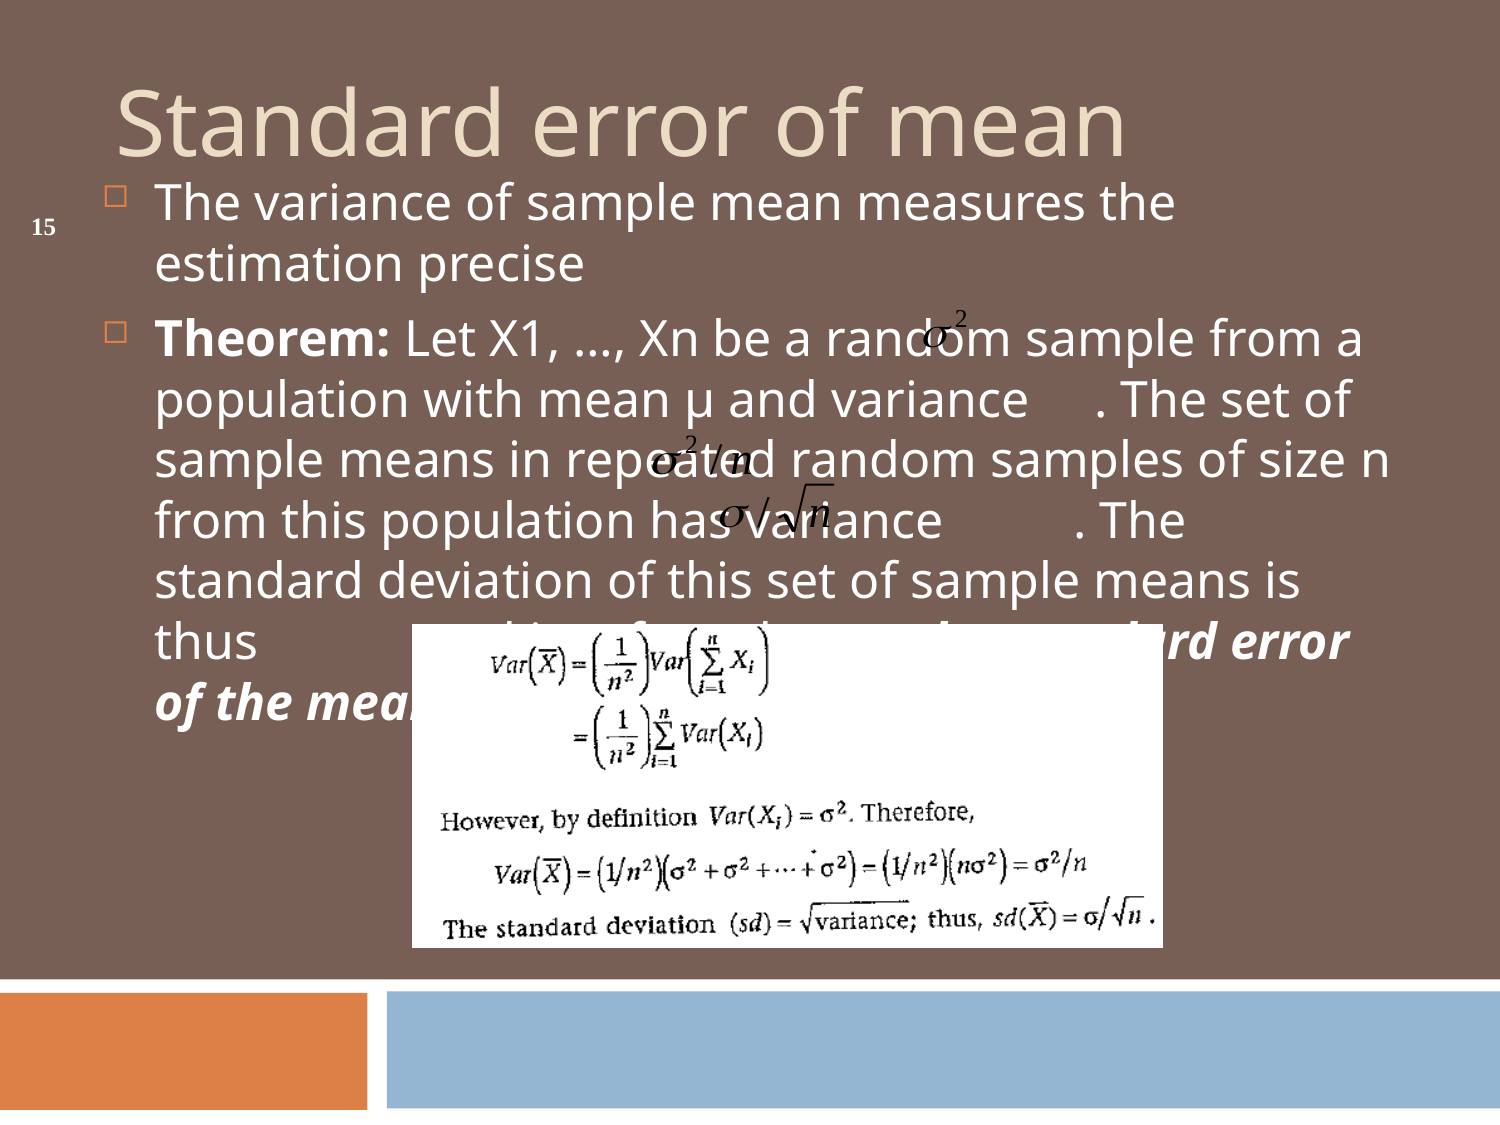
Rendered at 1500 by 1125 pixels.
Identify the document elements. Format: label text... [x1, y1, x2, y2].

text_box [644, 424, 763, 486]
title Standard error of mean [100, 37, 1439, 201]
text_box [712, 474, 842, 544]
slide_number 15 [0, 208, 88, 249]
picture [412, 624, 1163, 948]
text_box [916, 299, 976, 359]
list The variance of sample mean measures the estimation precise Theorem: Let X1, …, Xn be a random sample from a population with mean µ and variance . The set of sample means in repeated random samples of size n from this population has variance . The standard deviation of this set of sample means is thus and is referred to as the standard error of the mean or the standard error. [87, 162, 1426, 901]
